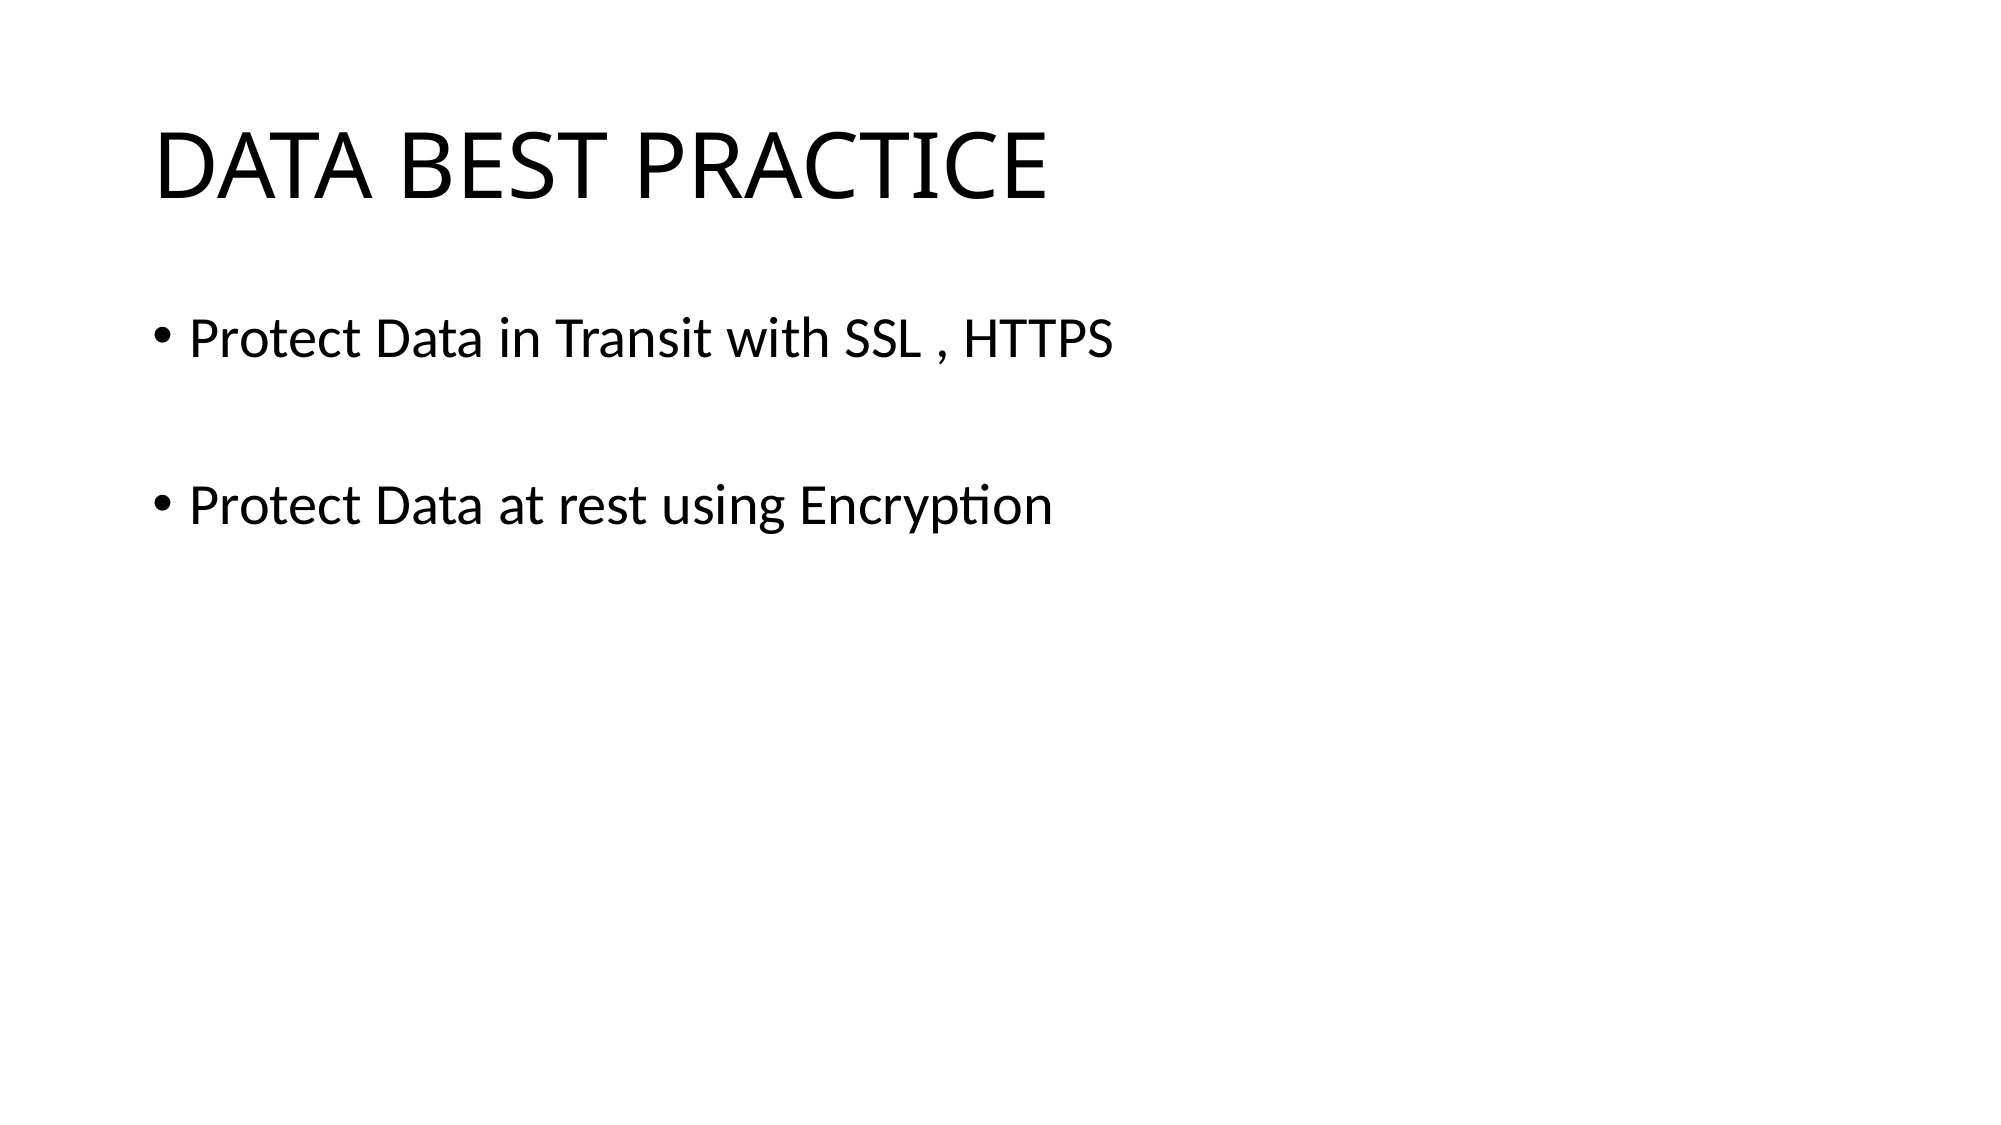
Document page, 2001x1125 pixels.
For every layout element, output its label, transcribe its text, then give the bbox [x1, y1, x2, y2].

list Protect Data in Transit with SSL , HTTPS Protect Data at rest using Encryption [137, 299, 1863, 1014]
title DATA BEST PRACTICE [137, 59, 1863, 278]
